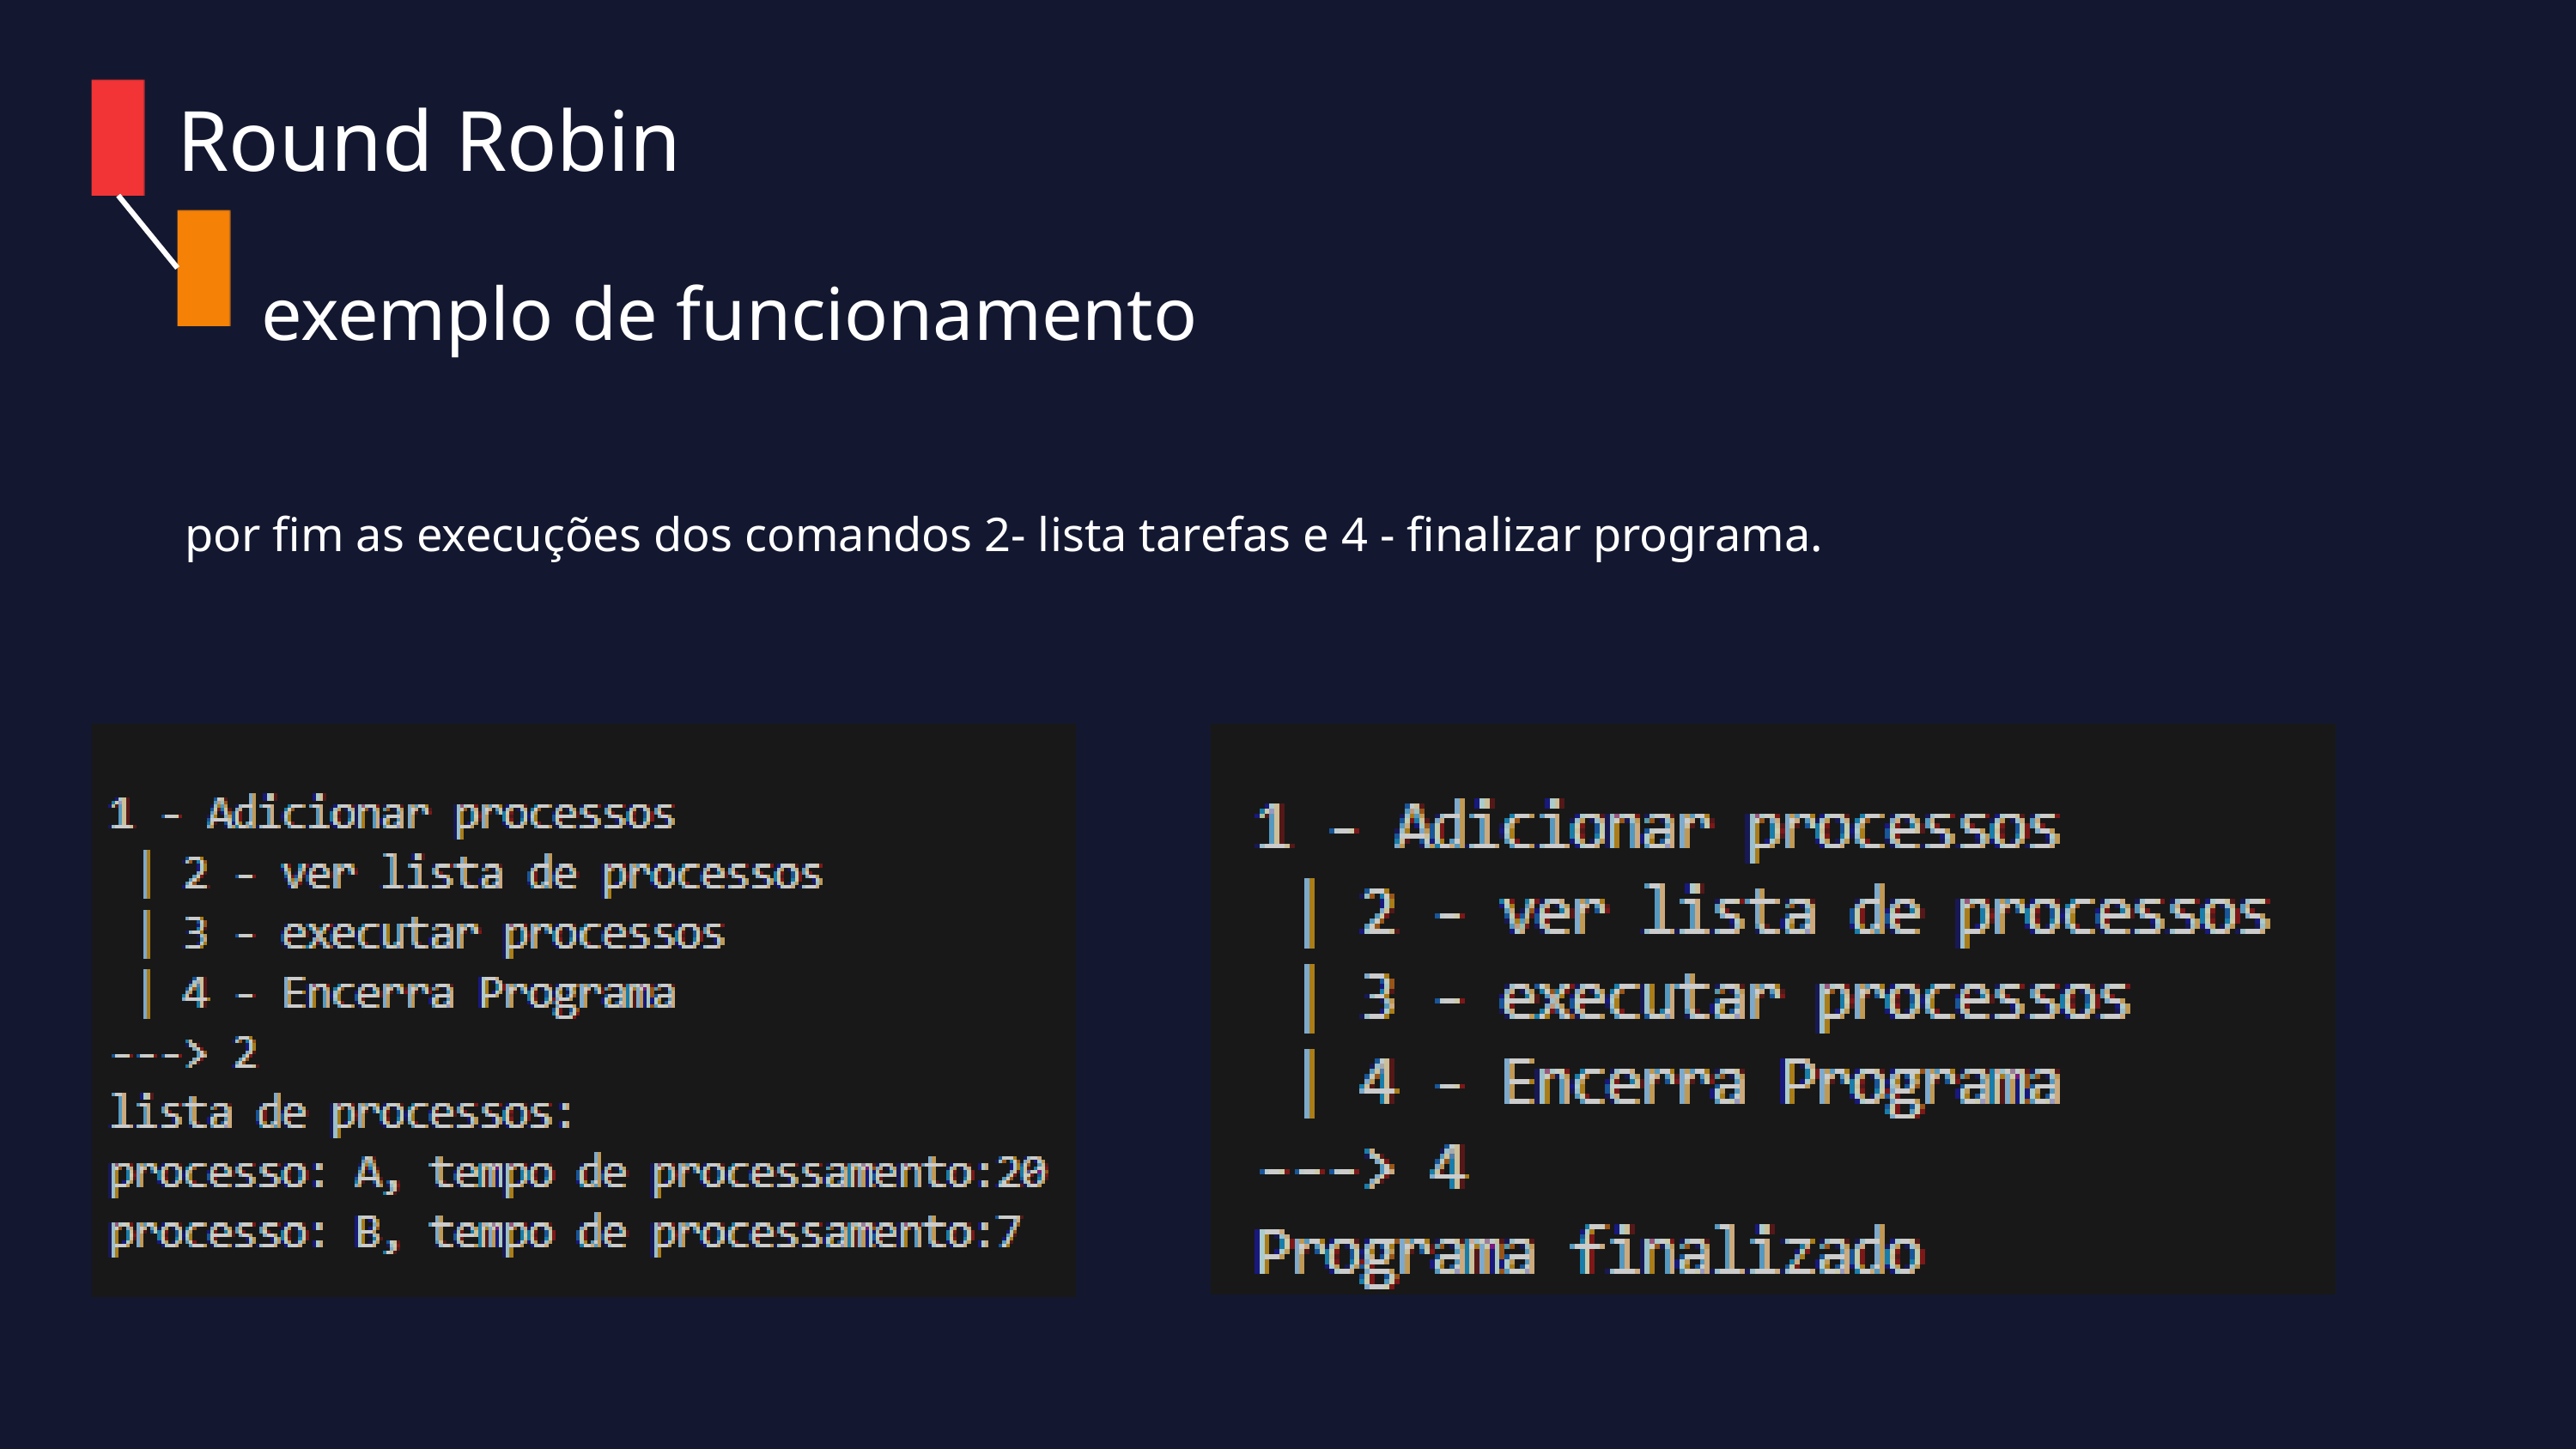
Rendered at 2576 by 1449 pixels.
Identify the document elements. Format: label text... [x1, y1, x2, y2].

text_box [177, 190, 231, 326]
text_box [115, 192, 181, 271]
text_box exemplo de funcionamento [261, 268, 2160, 355]
text_box [91, 59, 145, 196]
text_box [1210, 724, 2336, 1294]
text_box por fim as execuções dos comandos 2- lista tarefas e 4 - finalizar programa. [118, 495, 1892, 561]
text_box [91, 724, 1077, 1298]
text_box Round Robin [177, 88, 2077, 188]
